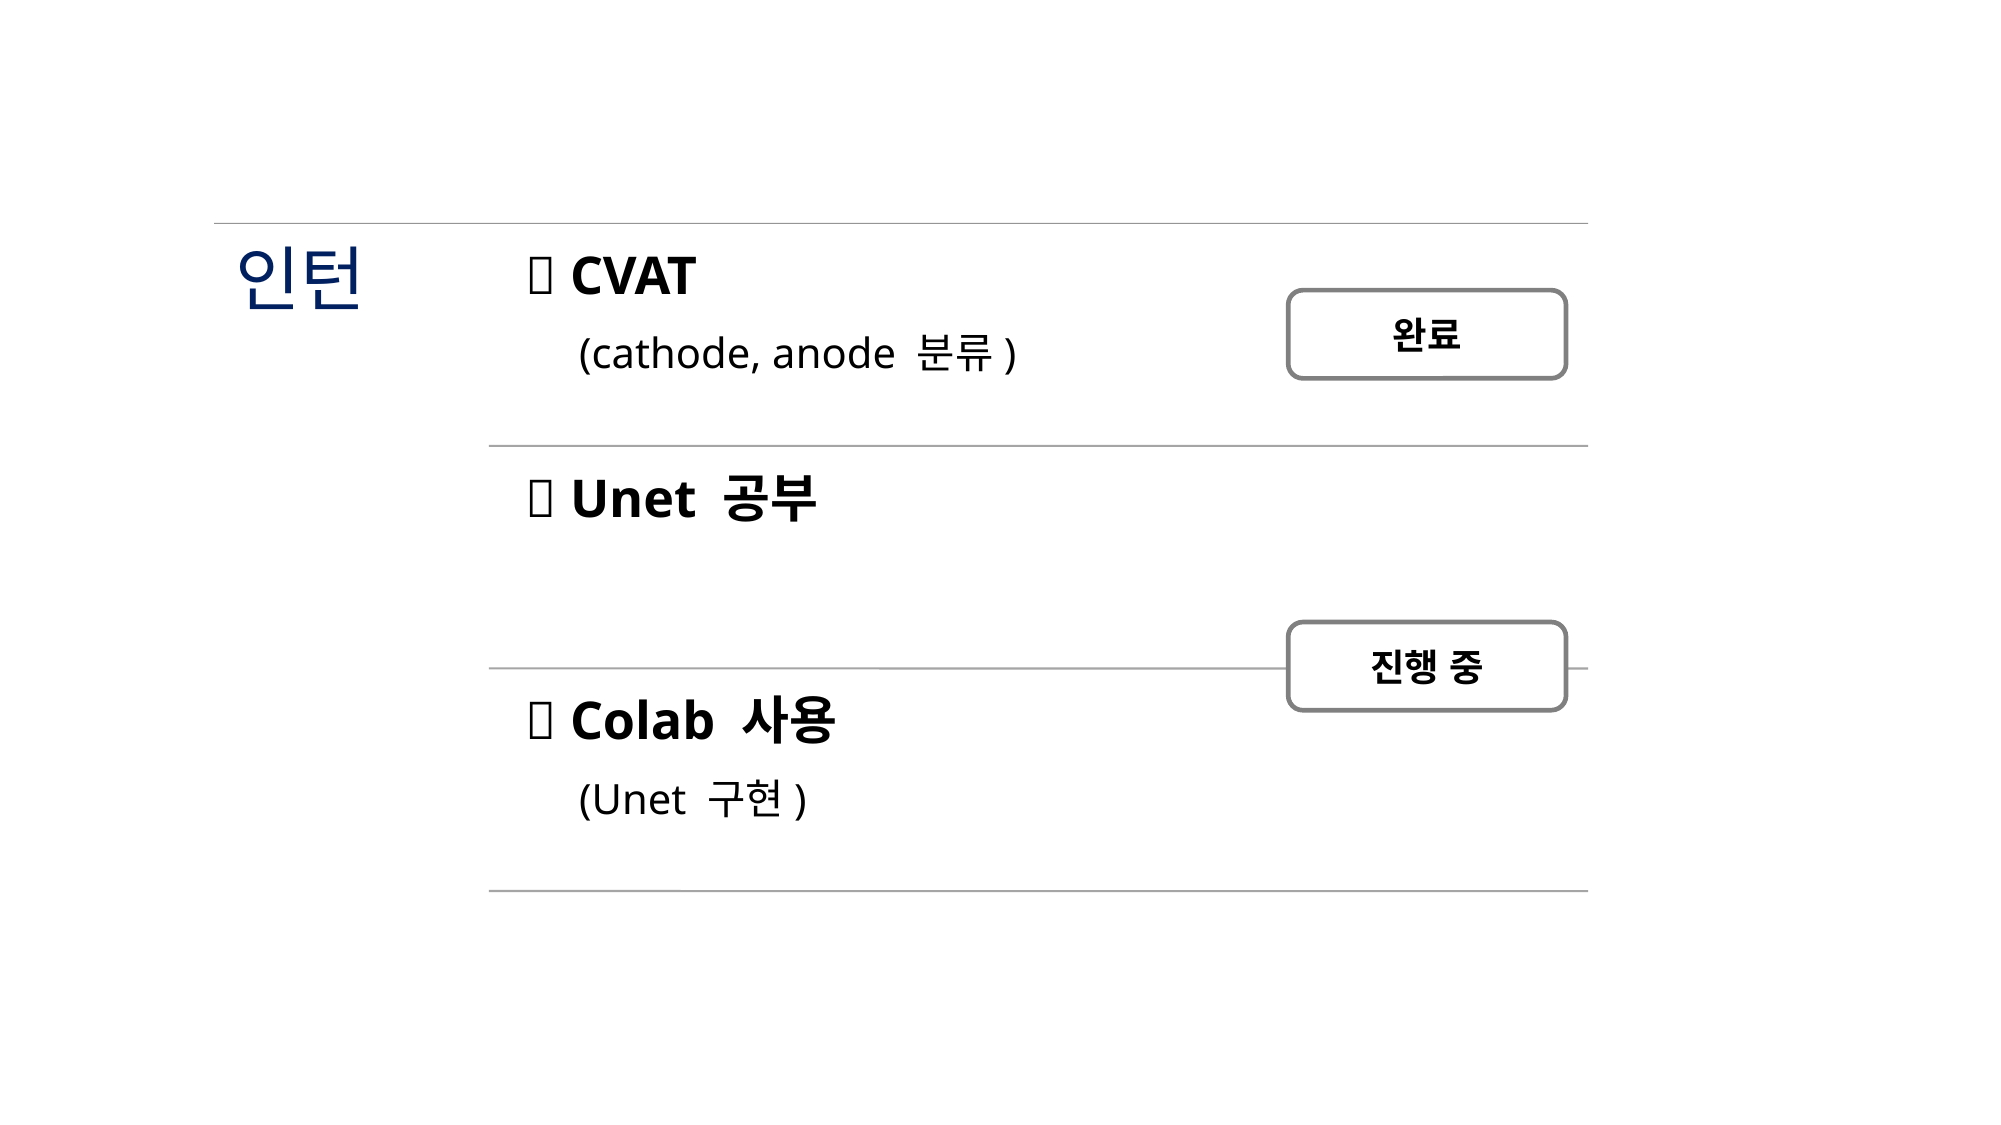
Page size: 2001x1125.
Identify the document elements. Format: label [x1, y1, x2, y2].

text_box [214, 222, 1589, 902]
